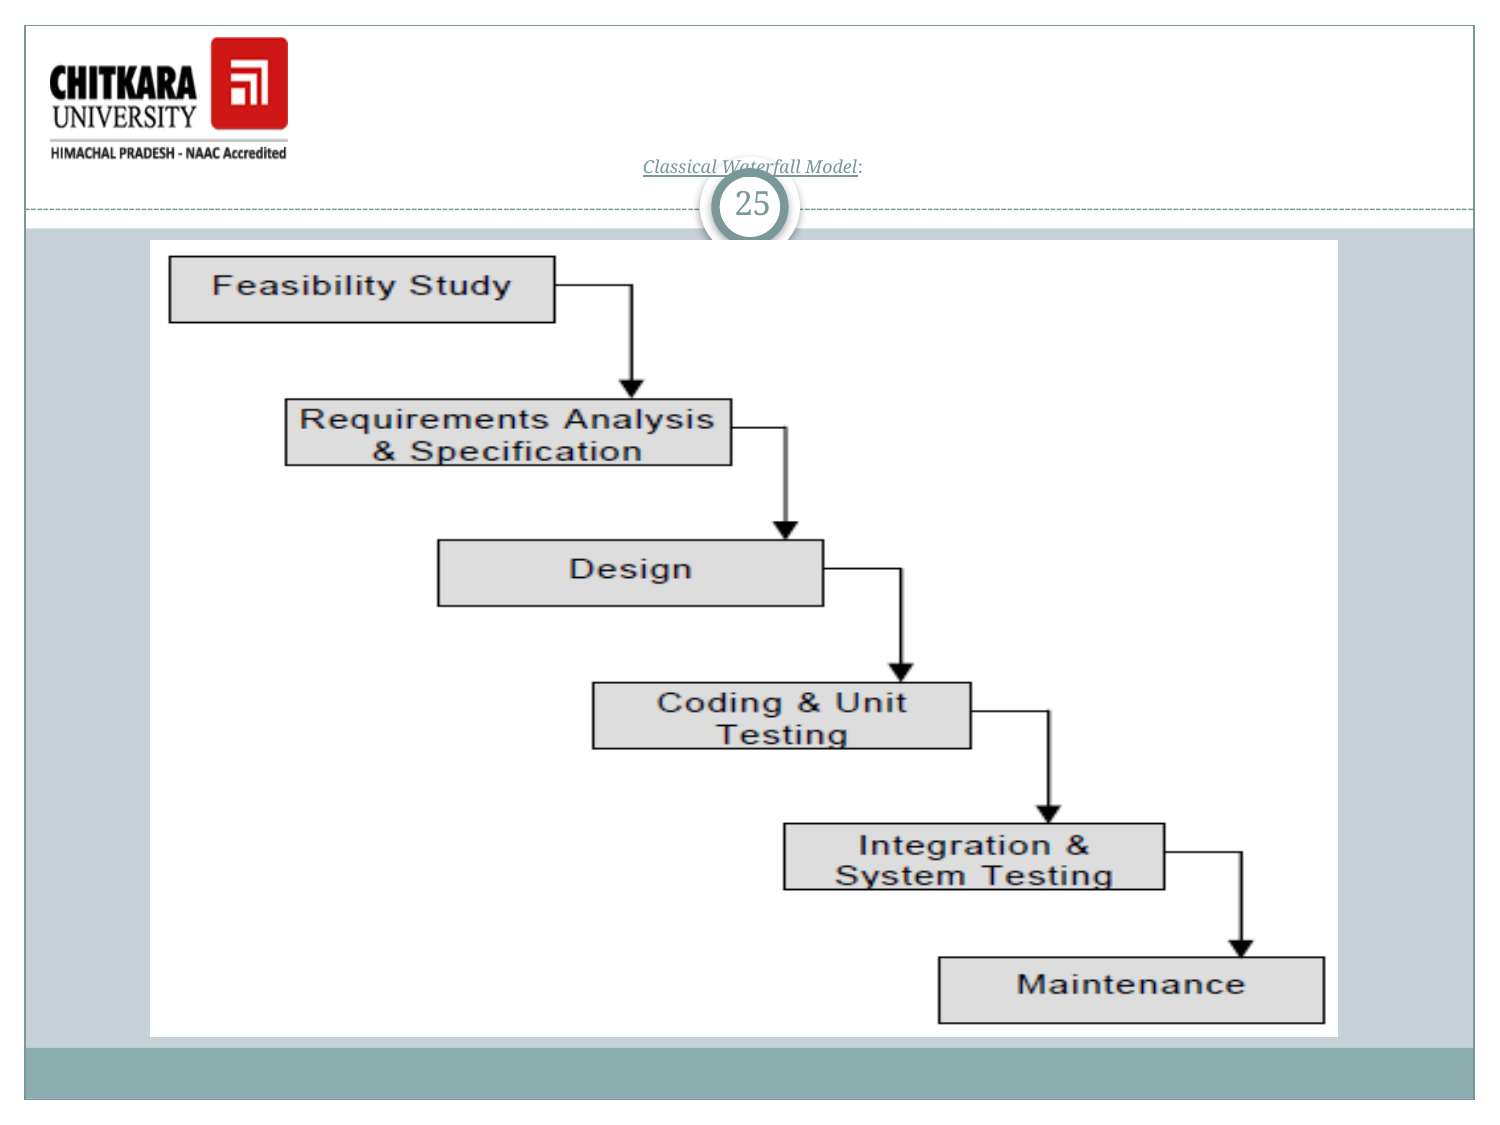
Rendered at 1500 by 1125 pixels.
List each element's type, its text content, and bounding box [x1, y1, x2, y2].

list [149, 240, 1338, 1037]
title Classical Waterfall Model: [52, 82, 1453, 207]
picture [49, 37, 288, 163]
slide_number 25 [715, 168, 791, 237]
